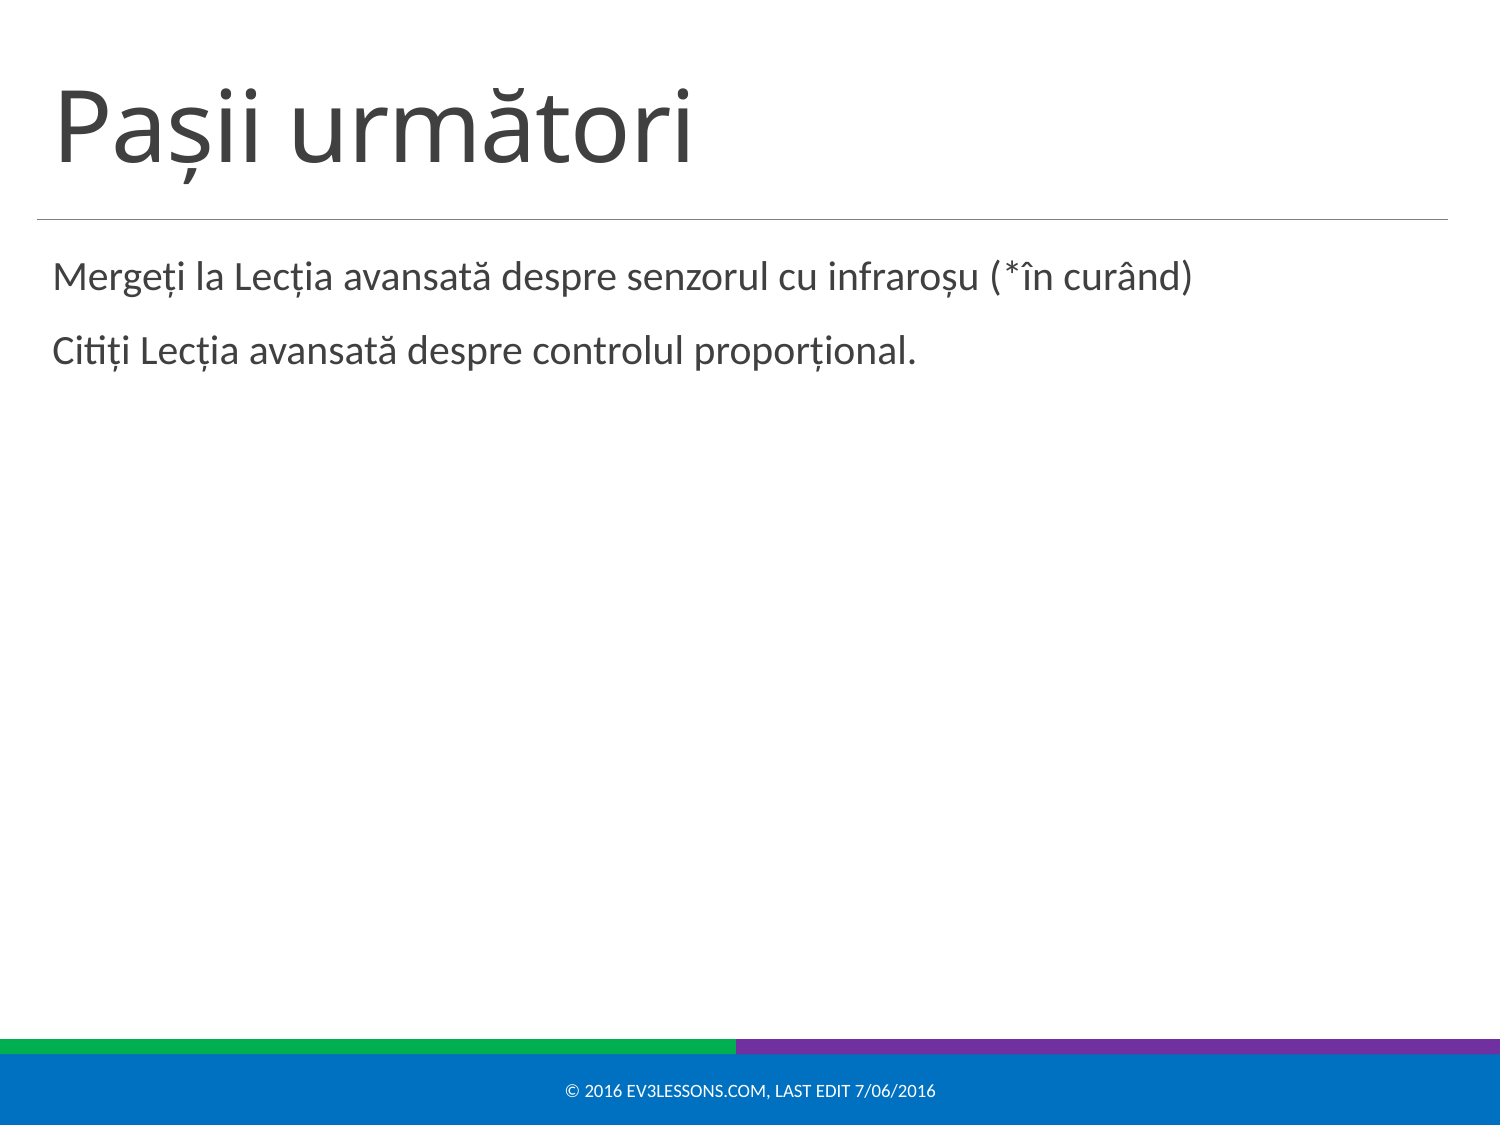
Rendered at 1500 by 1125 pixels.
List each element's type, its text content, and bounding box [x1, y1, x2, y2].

title Pașii următori [37, 47, 1448, 191]
list Mergeți la Lecția avansată despre senzorul cu infraroșu (*în curând) Citiți Lecția avansată despre controlul proporțional. [37, 246, 1448, 1011]
footer © 2016 EV3Lessons.com, Last edit 7/06/2016 [453, 1059, 1047, 1120]
